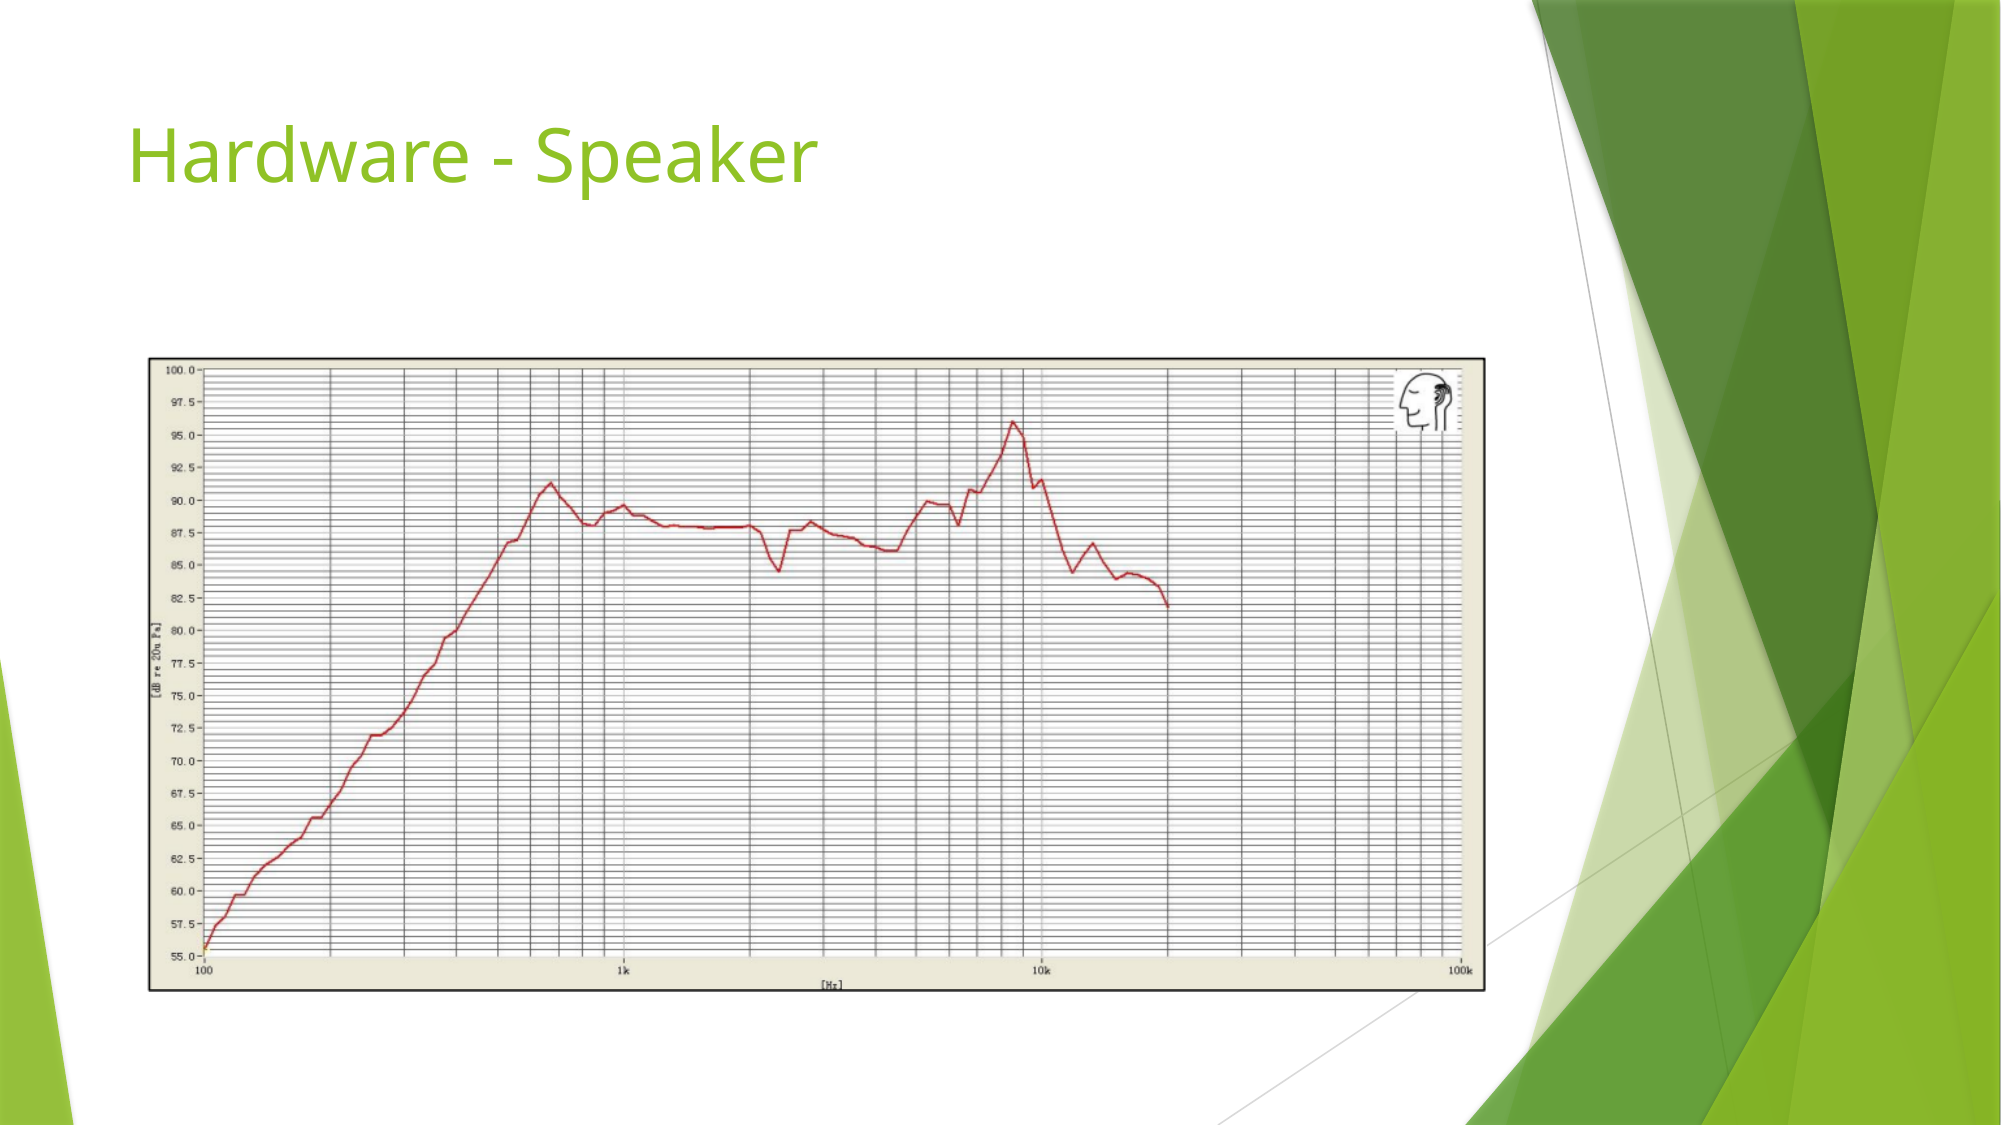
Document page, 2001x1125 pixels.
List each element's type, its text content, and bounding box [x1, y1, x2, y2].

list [145, 353, 1488, 992]
title Hardware - Speaker [111, 99, 1522, 317]
